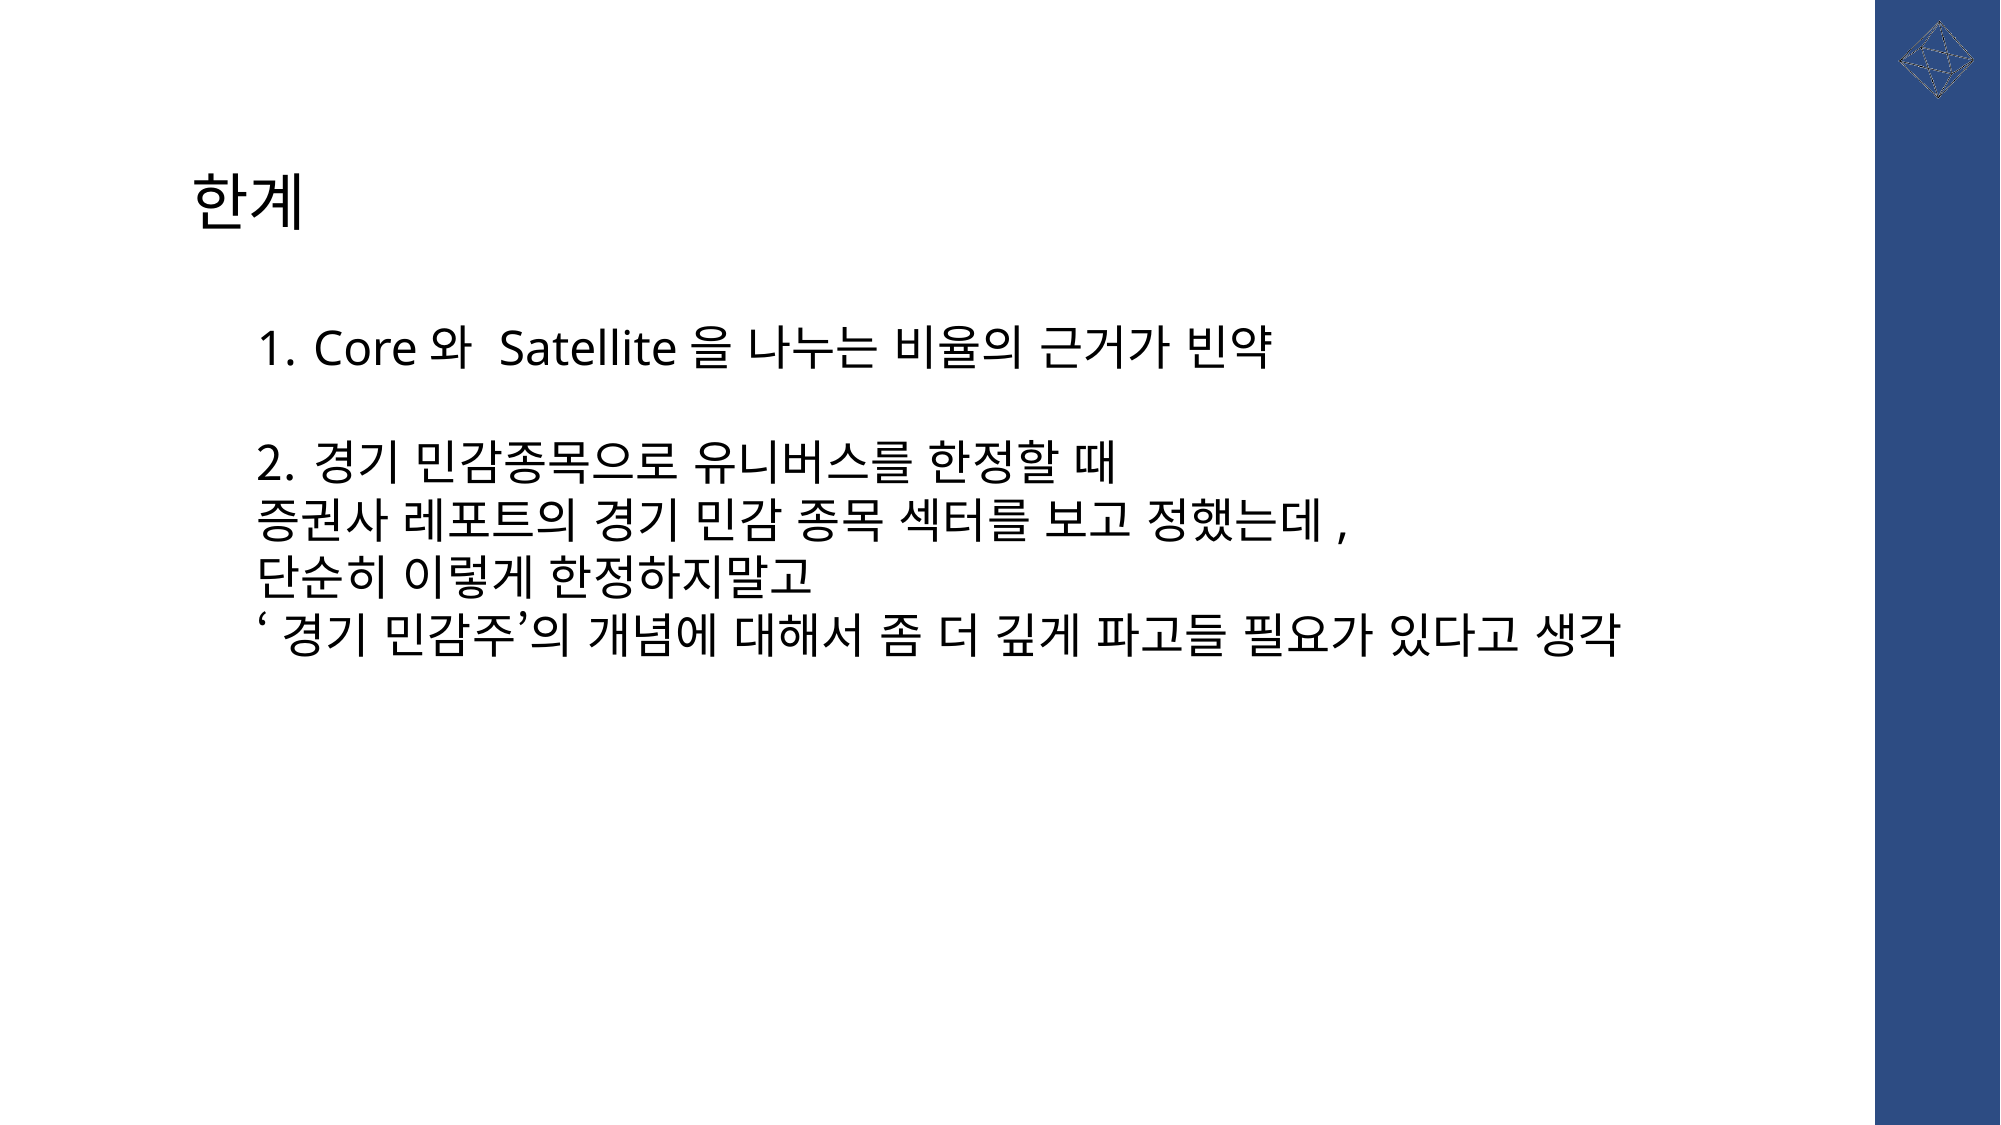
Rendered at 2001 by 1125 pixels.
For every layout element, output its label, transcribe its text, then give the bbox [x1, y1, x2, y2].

text_box 한계 [176, 155, 610, 246]
text_box [1874, 0, 2000, 1125]
text_box KNU DART [1868, 1084, 1874, 1123]
picture [1888, 10, 1987, 108]
text_box Core와 Satellite을 나누는 비율의 근거가 빈약 경기 민감종목으로 유니버스를 한정할 때 증권사 레포트의 경기 민감 종목 섹터를 보고 정했는데, 단순히 이렇게 한정하지말고 ‘경기 민감주’의 개념에 대해서 좀 더 깊게 파고들 필요가 있다고 생각 [242, 310, 1641, 670]
